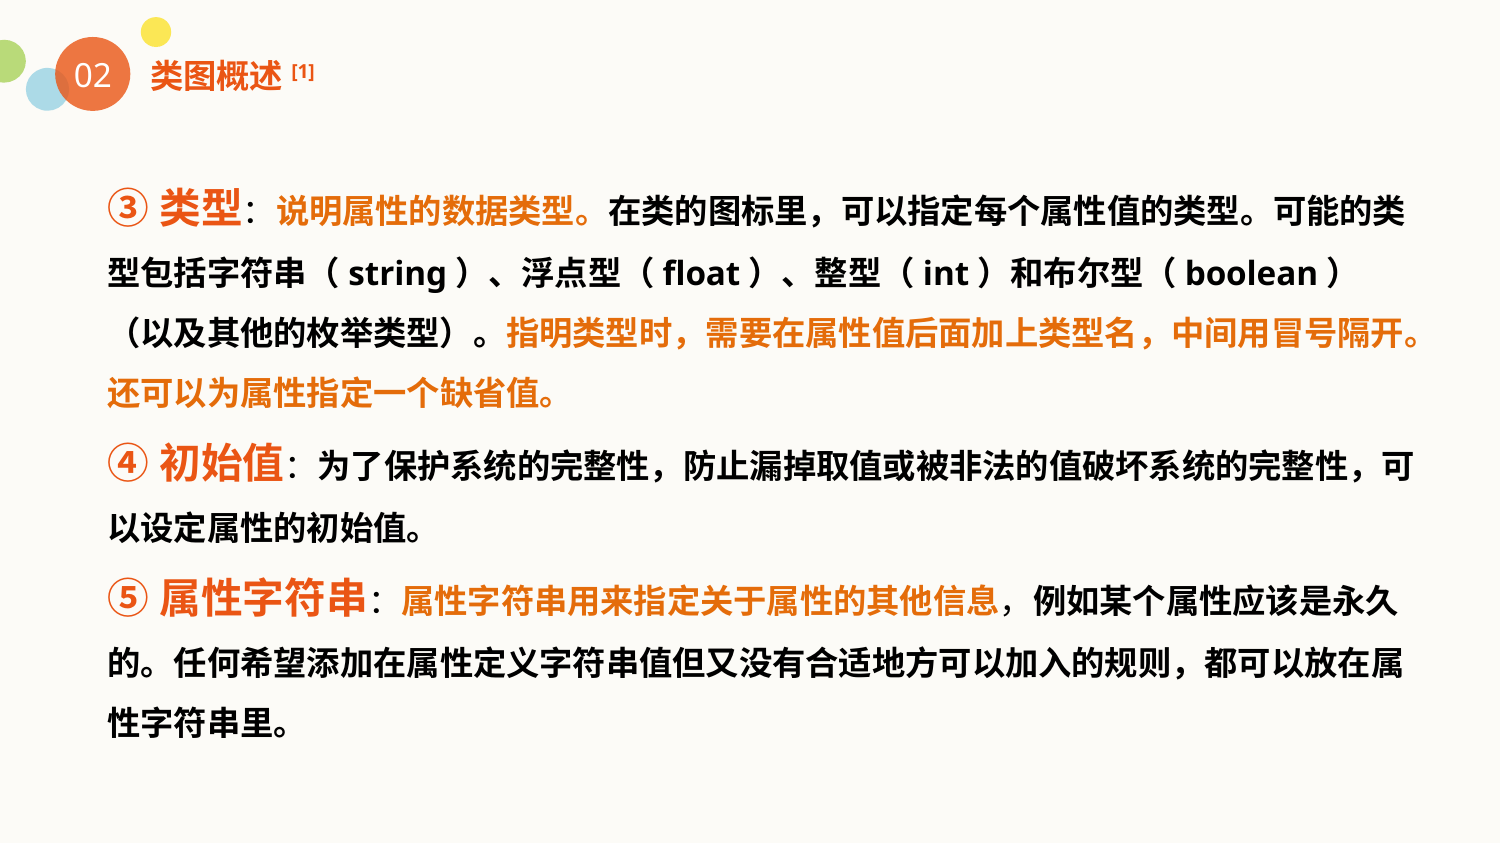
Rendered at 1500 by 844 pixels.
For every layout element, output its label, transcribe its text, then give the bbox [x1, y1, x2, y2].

text_box 类图概述[1] [150, 55, 455, 96]
text_box 02 [65, 53, 121, 94]
text_box [55, 36, 131, 111]
text_box [25, 67, 66, 111]
text_box [0, 39, 26, 83]
text_box ③类型：说明属性的数据类型。在类的图标里，可以指定每个属性值的类型。可能的类型包括字符串（string）、浮点型（float）、整型（int）和布尔型（boolean）（以及其他的枚举类型）。指明类型时，需要在属性值后面加上类型名，中间用冒号隔开。还可以为属性指定一个缺省值。 ④初始值：为了保护系统的完整性，防止漏掉取值或被非法的值破坏系统的完整性，可以设定属性的初始值。 ⑤属性字符串：属性字符串用来指定关于属性的其他信息，例如某个属性应该是永久的。任何希望添加在属性定义字符串值但又没有合适地方可以加入的规则，都可以放在属性字符串里。 [92, 150, 1432, 749]
text_box [140, 17, 172, 48]
